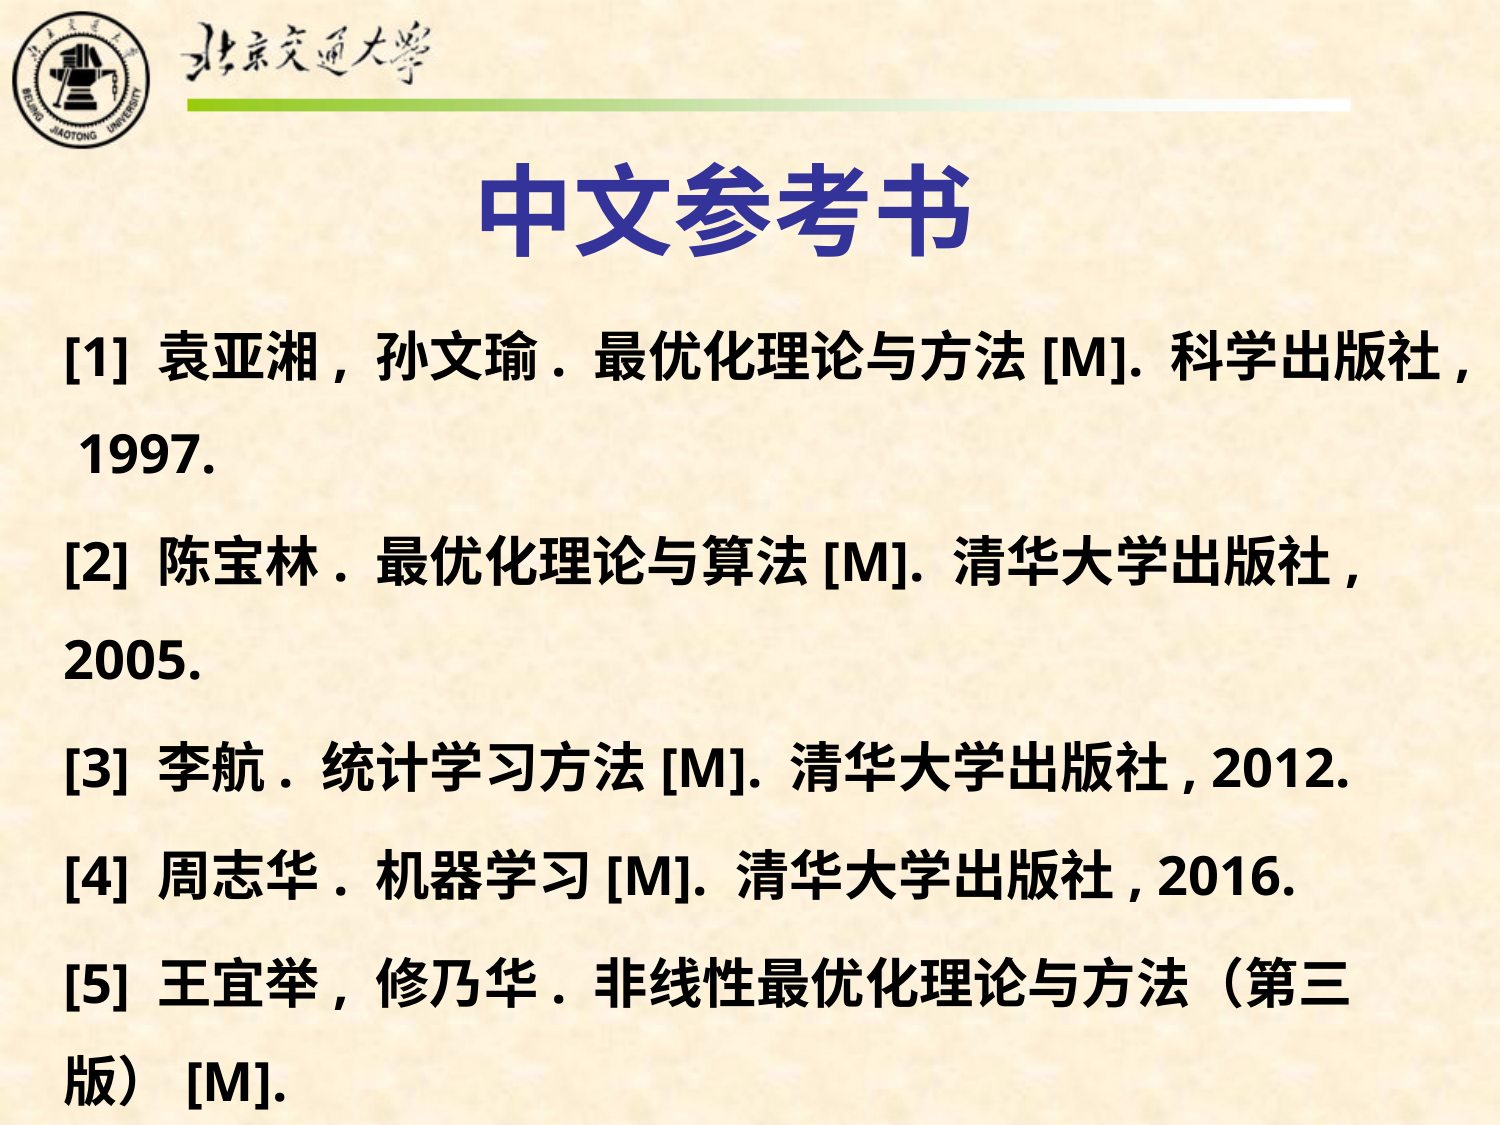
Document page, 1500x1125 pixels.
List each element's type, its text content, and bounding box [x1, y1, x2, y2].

title 中文参考书 [48, 141, 1399, 282]
list [1] 袁亚湘, 孙文瑜. 最优化理论与方法[M]. 科学出版社, 1997. [2] 陈宝林. 最优化理论与算法[M]. 清华大学出版社, 2005. [3] 李航. 统计学习方法[M]. 清华大学出版社, 2012. [4] 周志华. 机器学习[M]. 清华大学出版社, 2016. [5] 王宜举, 修乃华. 非线性最优化理论与方法（第三版）[M]. 科学出版社，2019. [48, 282, 1471, 1006]
picture [0, 0, 1500, 1125]
